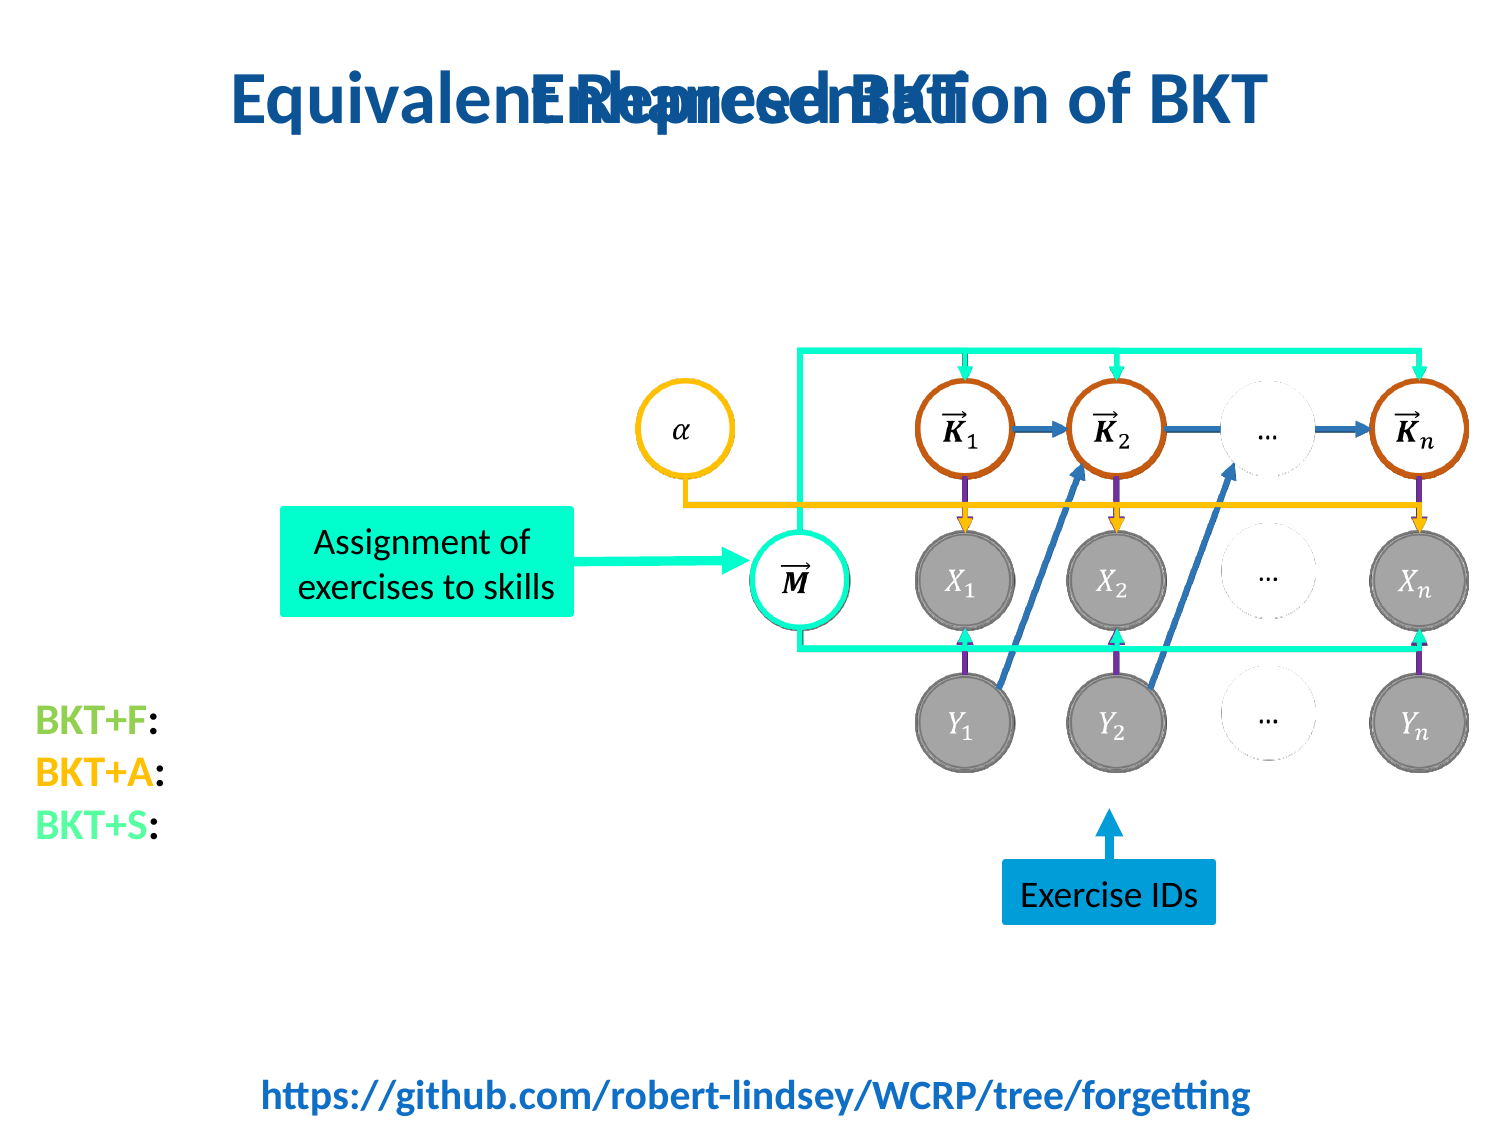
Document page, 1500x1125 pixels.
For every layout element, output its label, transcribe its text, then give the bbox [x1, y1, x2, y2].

text_box https://github.com/robert-lindsey/WCRP/tree/forgetting [245, 1060, 1267, 1125]
text_box Enhanced BKT [74, 24, 1425, 163]
text_box Assignment of exercises to skills [282, 509, 571, 614]
picture [634, 347, 1469, 773]
text_box Exercise IDs [1005, 862, 1214, 923]
